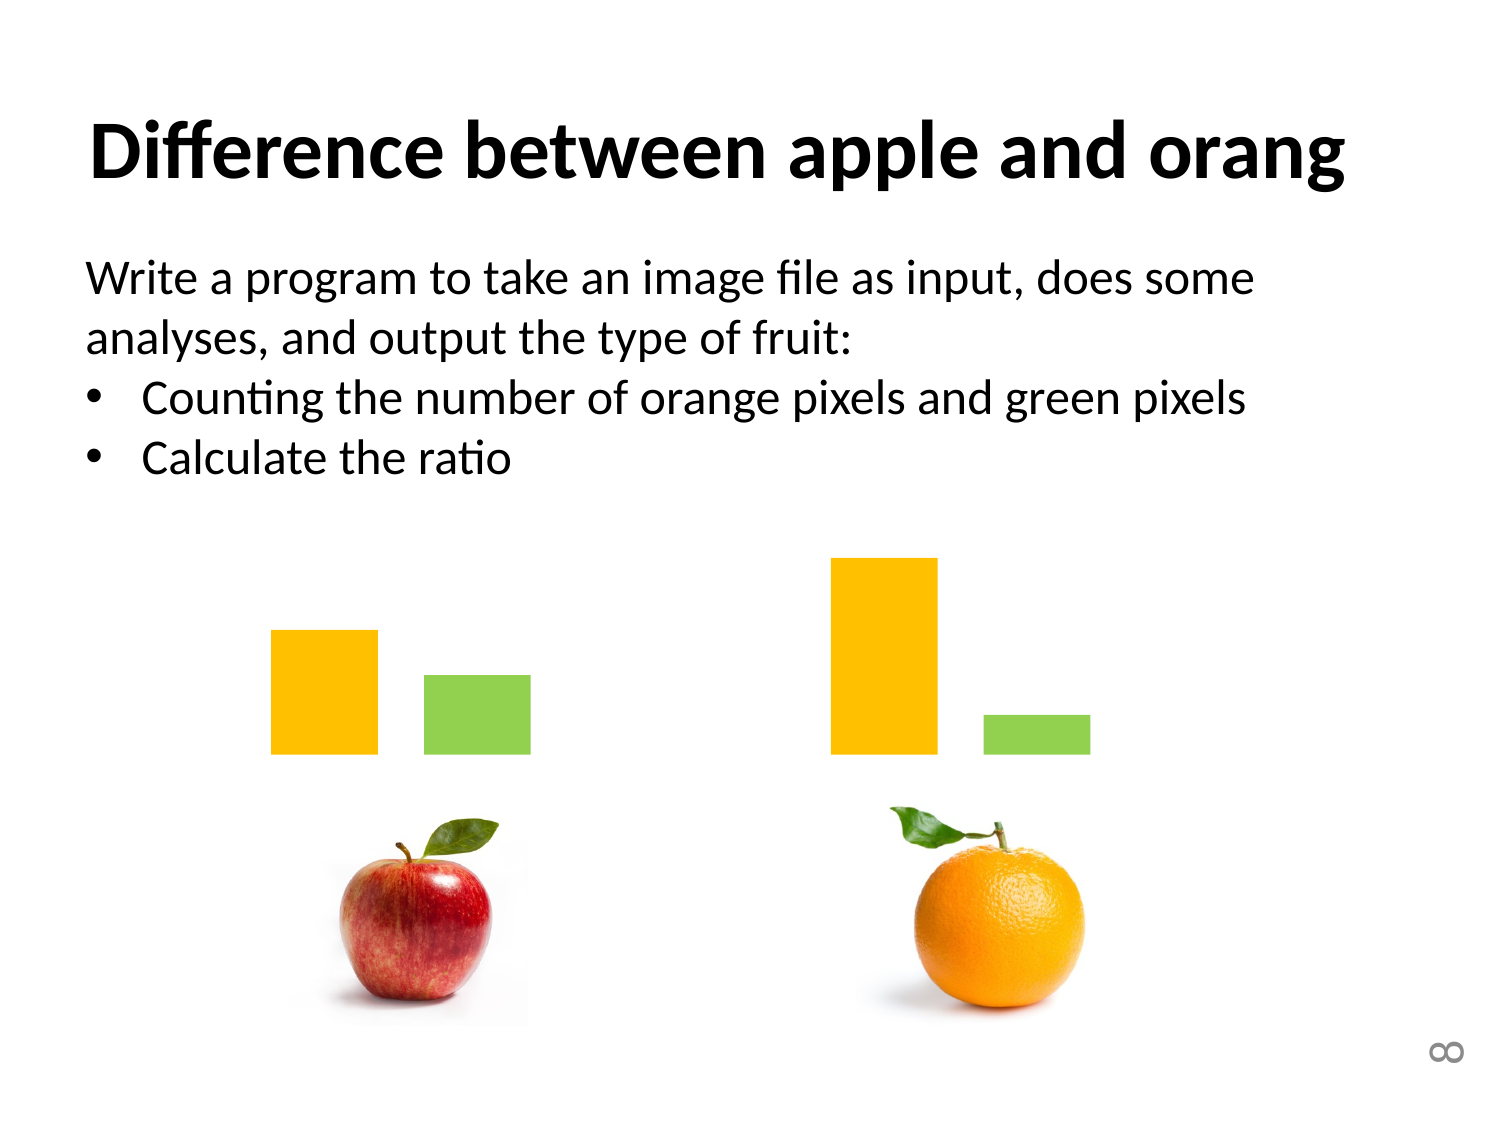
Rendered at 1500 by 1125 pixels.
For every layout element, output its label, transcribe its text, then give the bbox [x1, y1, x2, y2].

slide_number 8 [1412, 1025, 1475, 1125]
text_box Write a program to take an image file as input, does some analyses, and output the type of fruit: Counting the number of orange pixels and green pixels Calculate the ratio [70, 237, 1434, 493]
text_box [267, 557, 1112, 1038]
text_box Difference between apple and orang [74, 87, 1438, 203]
